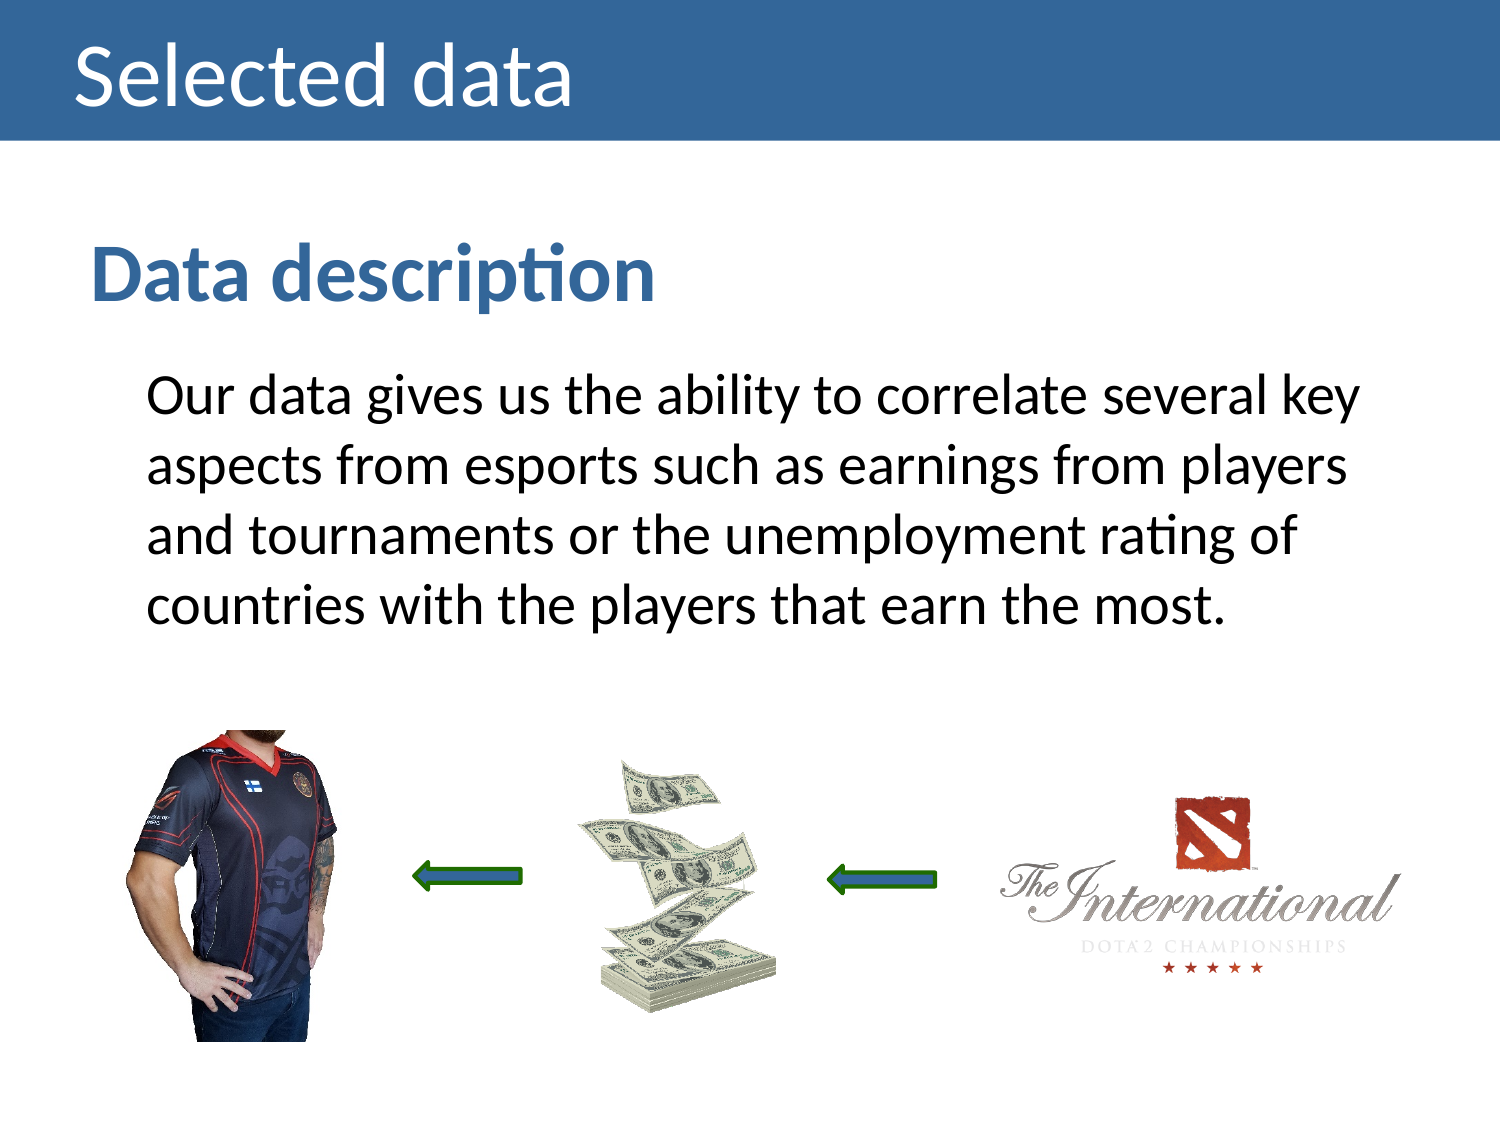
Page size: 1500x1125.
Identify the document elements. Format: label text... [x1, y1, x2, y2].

picture [577, 759, 777, 1014]
title Selected data [0, 0, 1500, 141]
list Data description Our data gives us the ability to correlate several key aspects from esports such as earnings from players and tournaments or the unemployment rating of countries with the players that earn the most. [75, 210, 1425, 1067]
picture [985, 792, 1414, 980]
picture [121, 730, 368, 1042]
text_box [826, 863, 938, 896]
text_box [412, 860, 523, 892]
